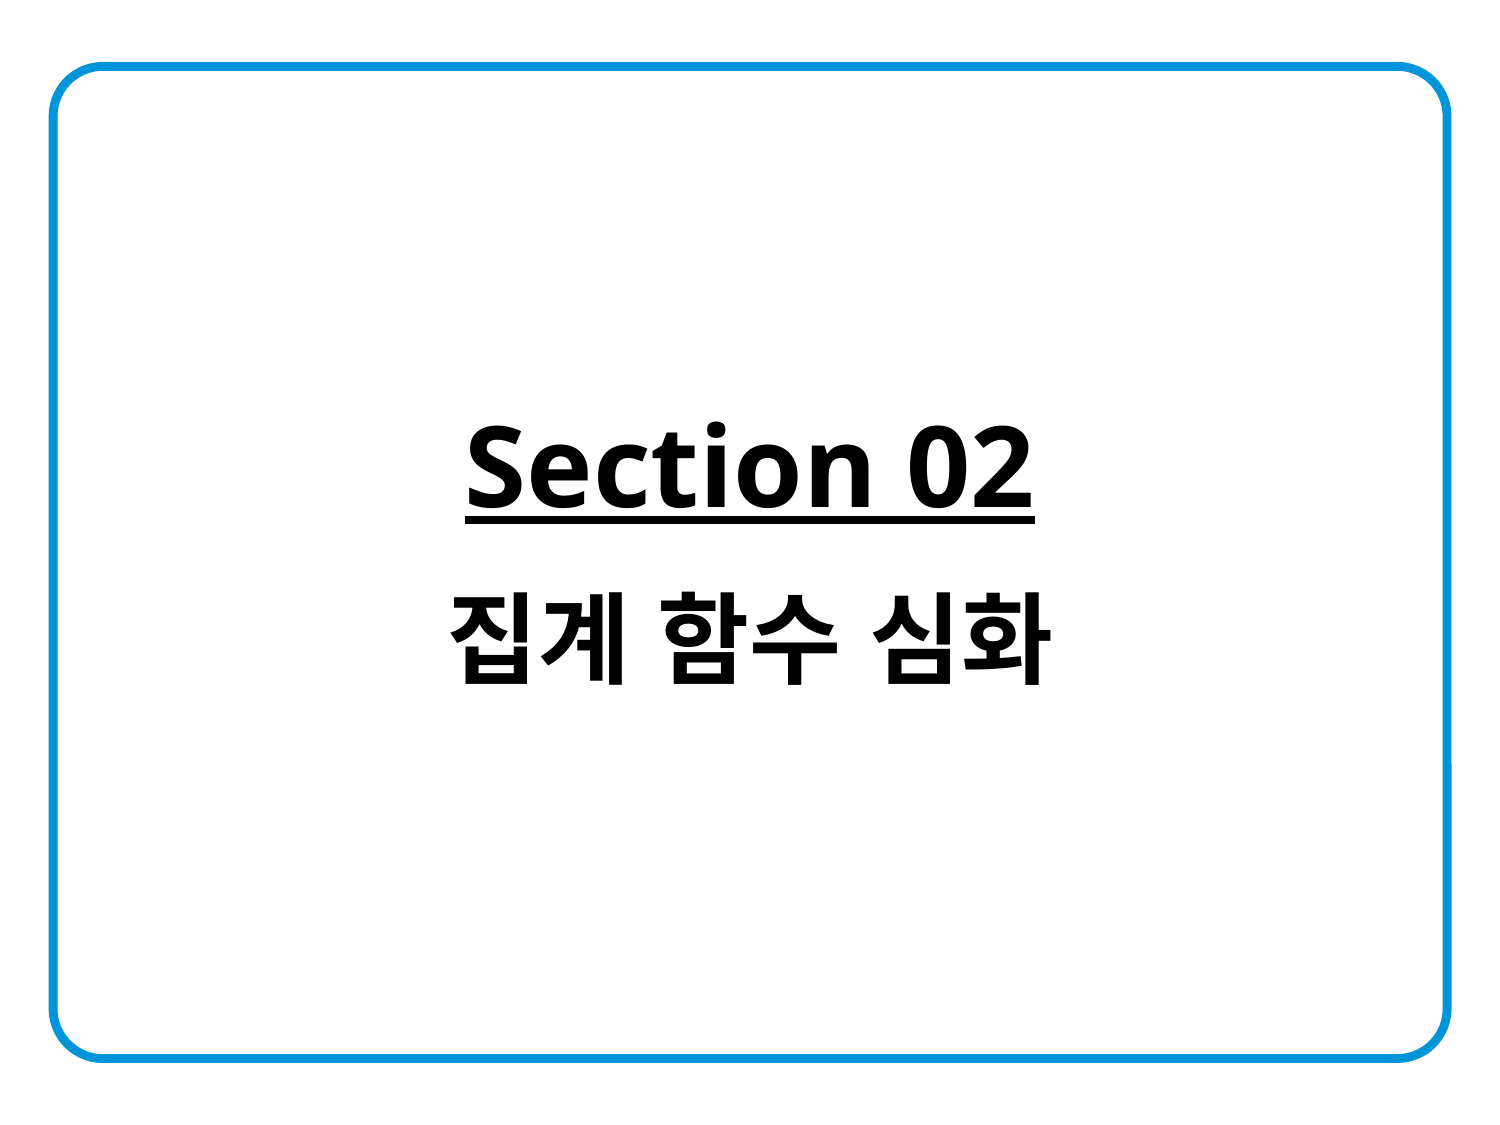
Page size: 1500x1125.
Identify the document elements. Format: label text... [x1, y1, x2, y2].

list Section 02 [118, 385, 1382, 540]
list 집계 함수 심화 [118, 559, 1382, 714]
